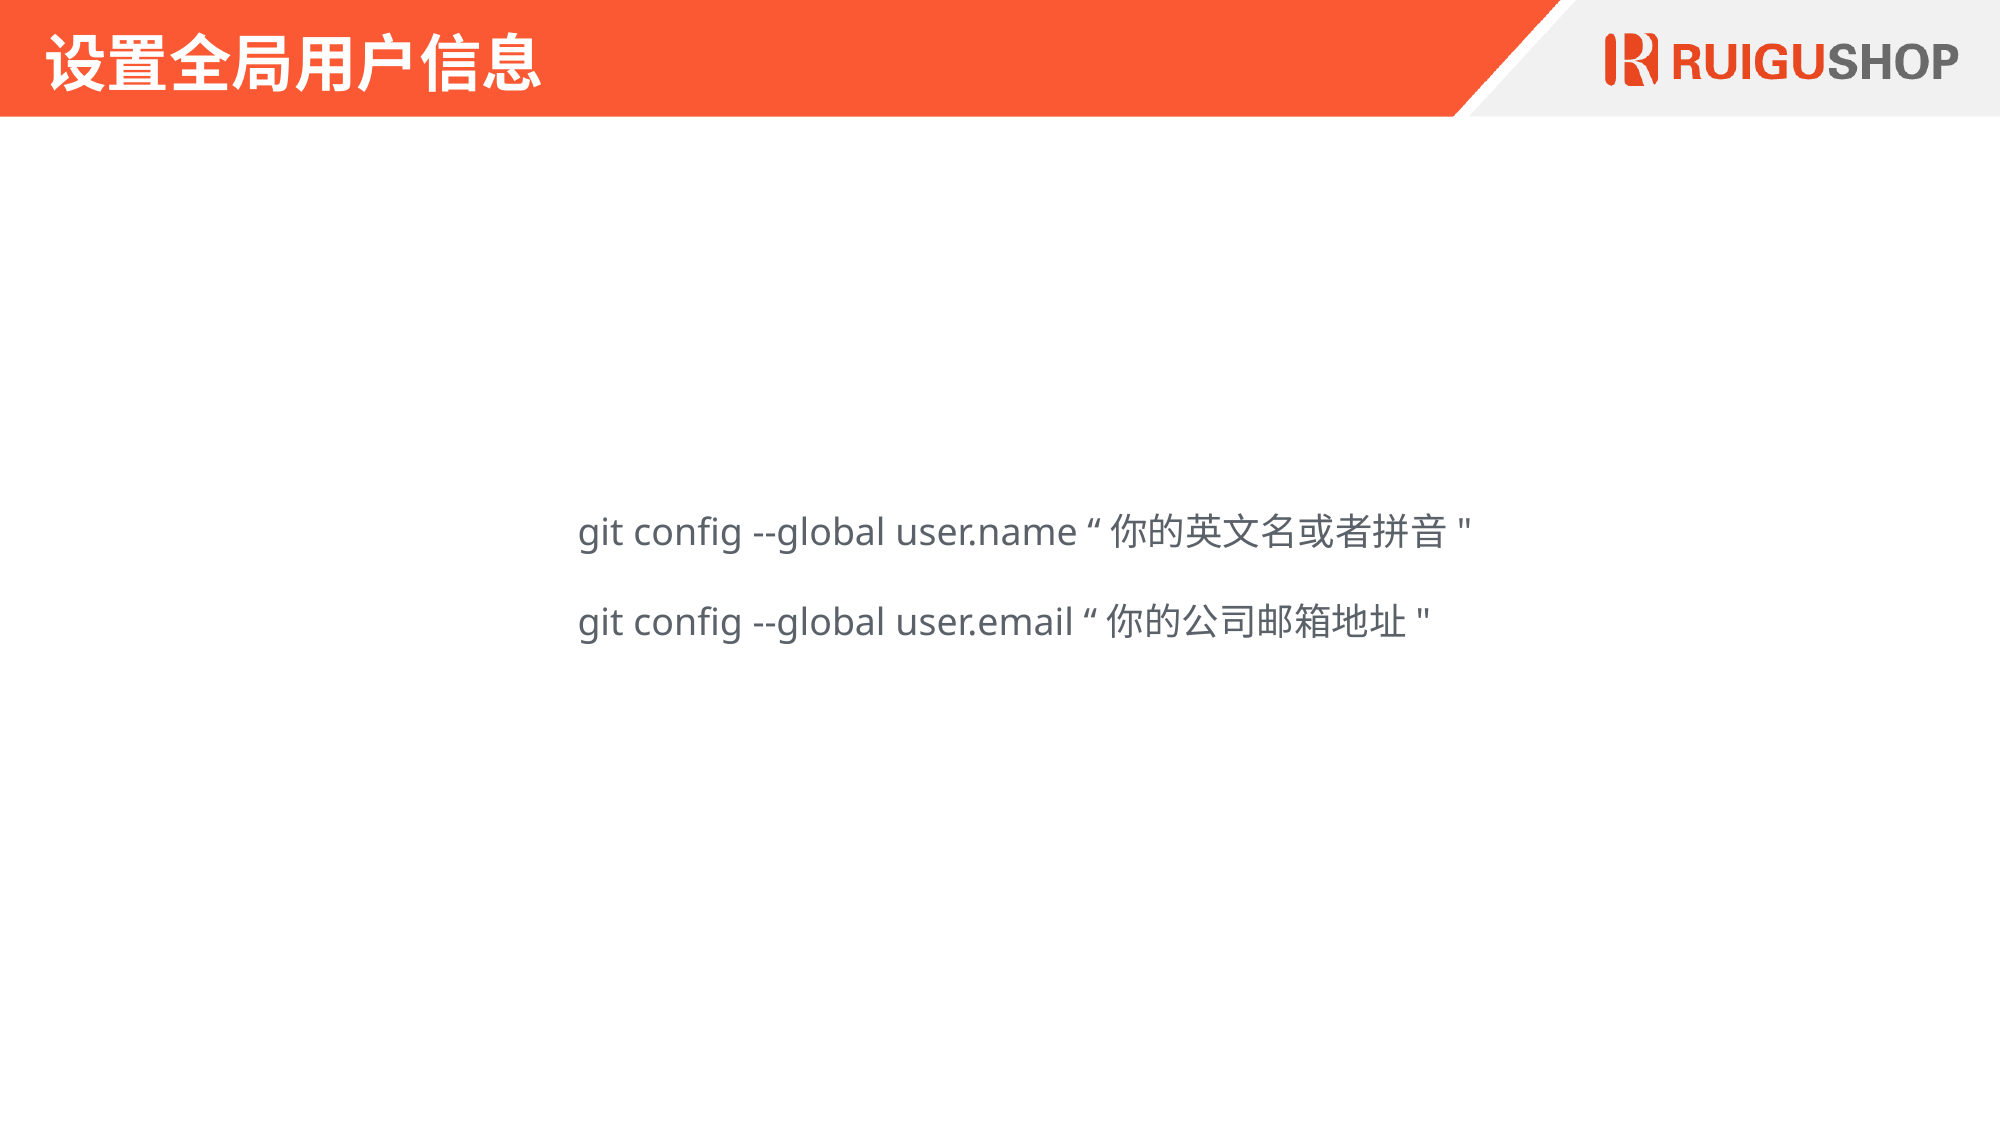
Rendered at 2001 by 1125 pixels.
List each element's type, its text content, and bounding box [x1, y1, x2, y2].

picture [0, 0, 2000, 117]
text_box git config --global user.name “你的英文名或者拼音" git config --global user.email “你的公司邮箱地址" [562, 500, 1721, 695]
